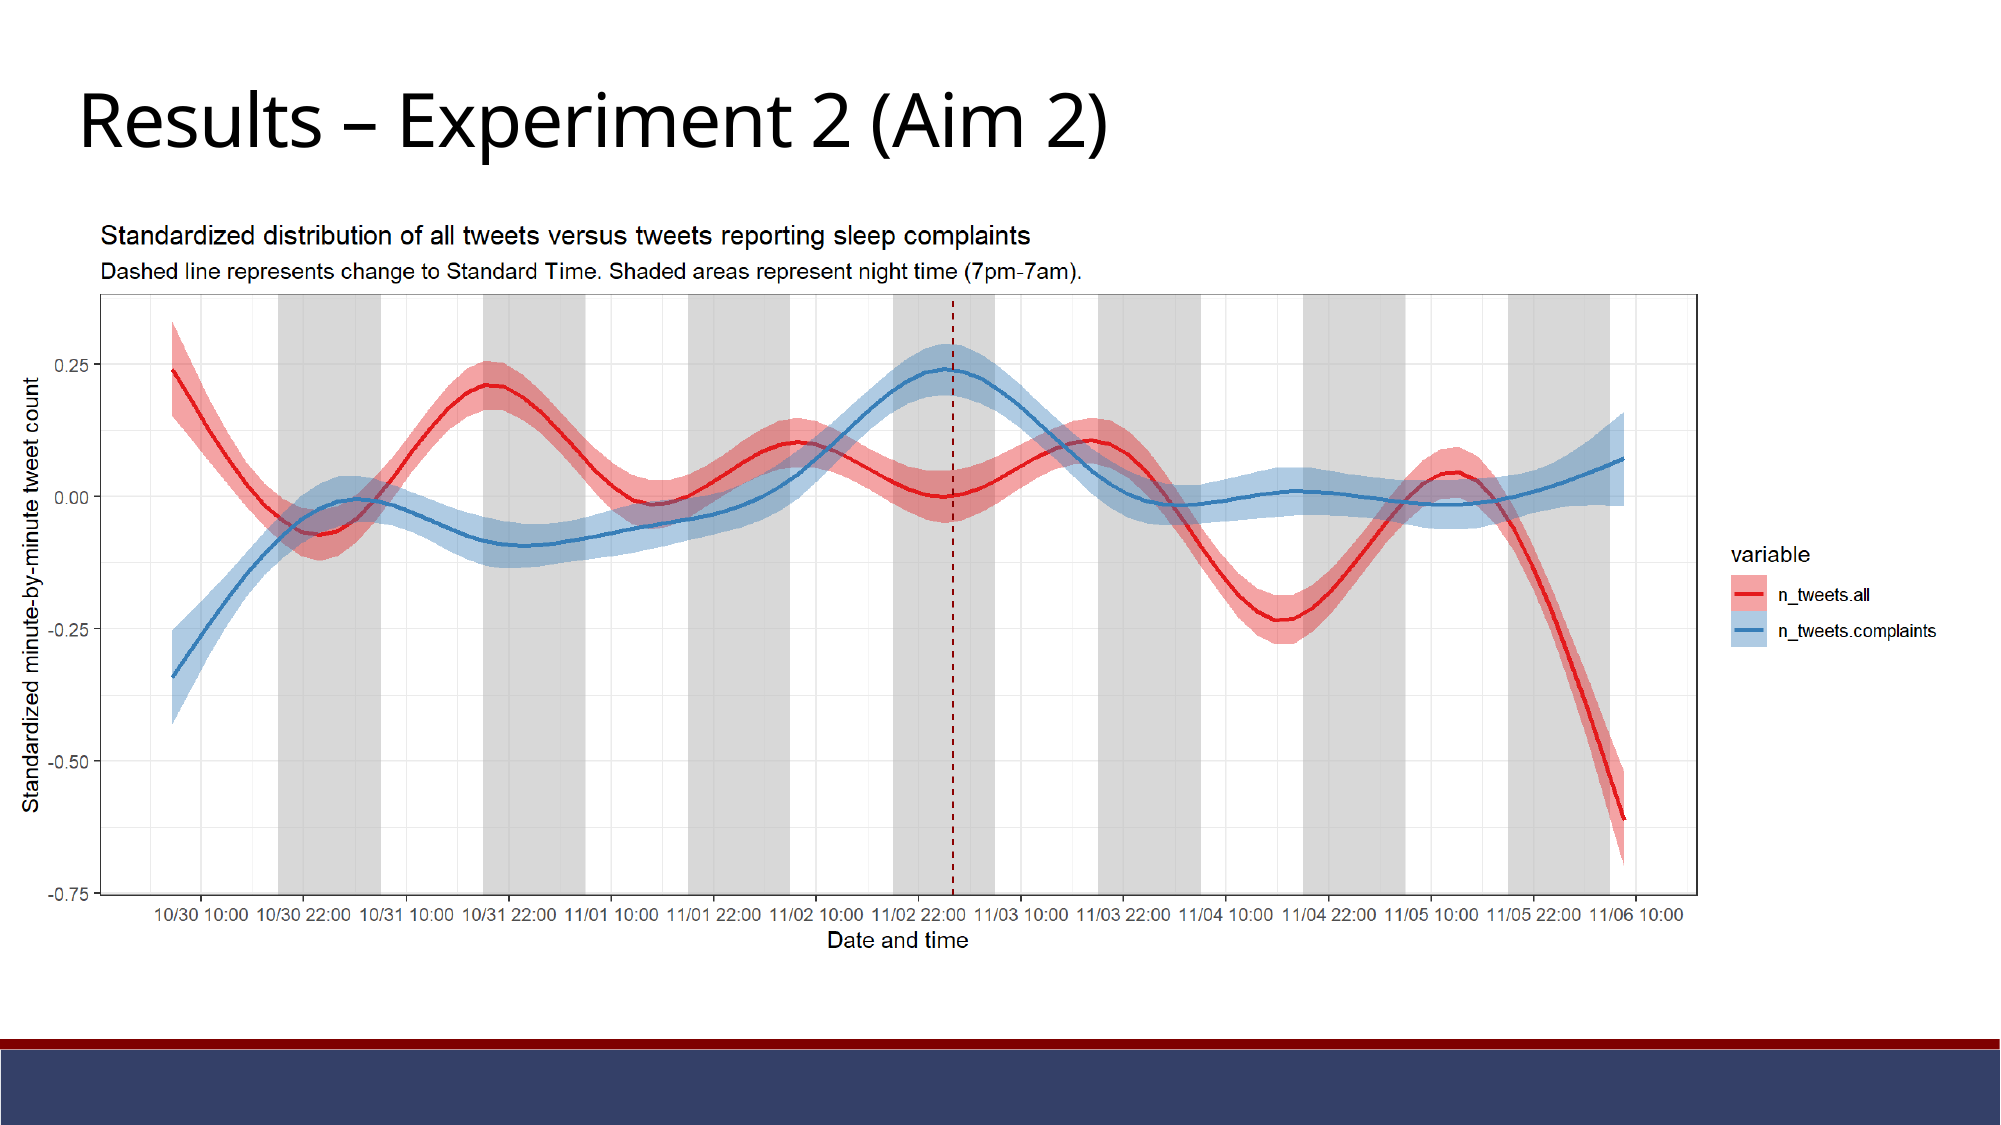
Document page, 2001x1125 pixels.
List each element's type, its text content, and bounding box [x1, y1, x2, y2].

picture [8, 211, 1960, 963]
title Results – Experiment 2 (Aim 2) [62, 75, 1300, 171]
